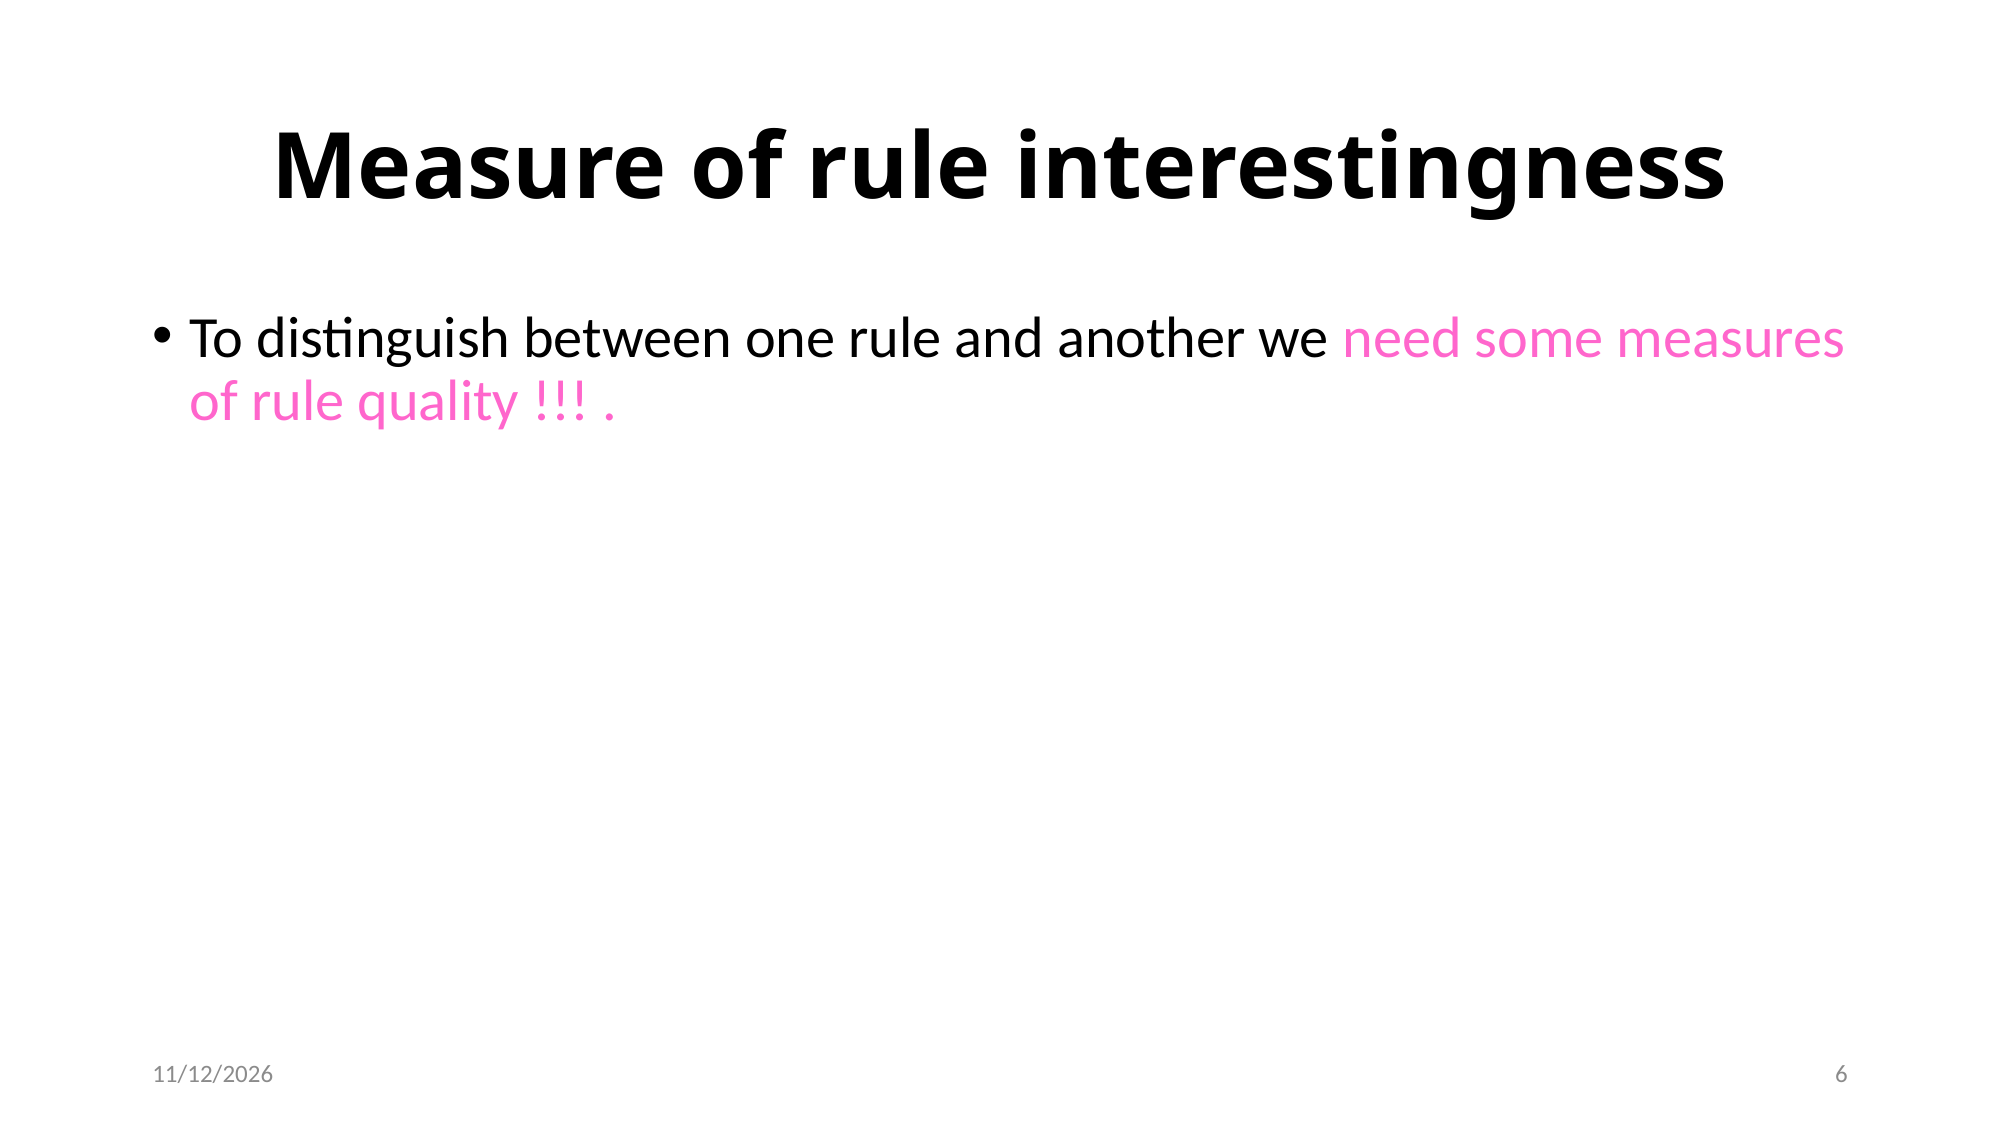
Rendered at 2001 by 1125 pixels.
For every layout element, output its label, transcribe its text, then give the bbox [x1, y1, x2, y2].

text_box 6 [1412, 1042, 1863, 1103]
text_box 4/5/2022 [137, 1042, 588, 1103]
text_box Measure of rule interestingness [137, 59, 1863, 278]
text_box To distinguish between one rule and another we need some measures of rule quality !!! . [137, 299, 1863, 1014]
